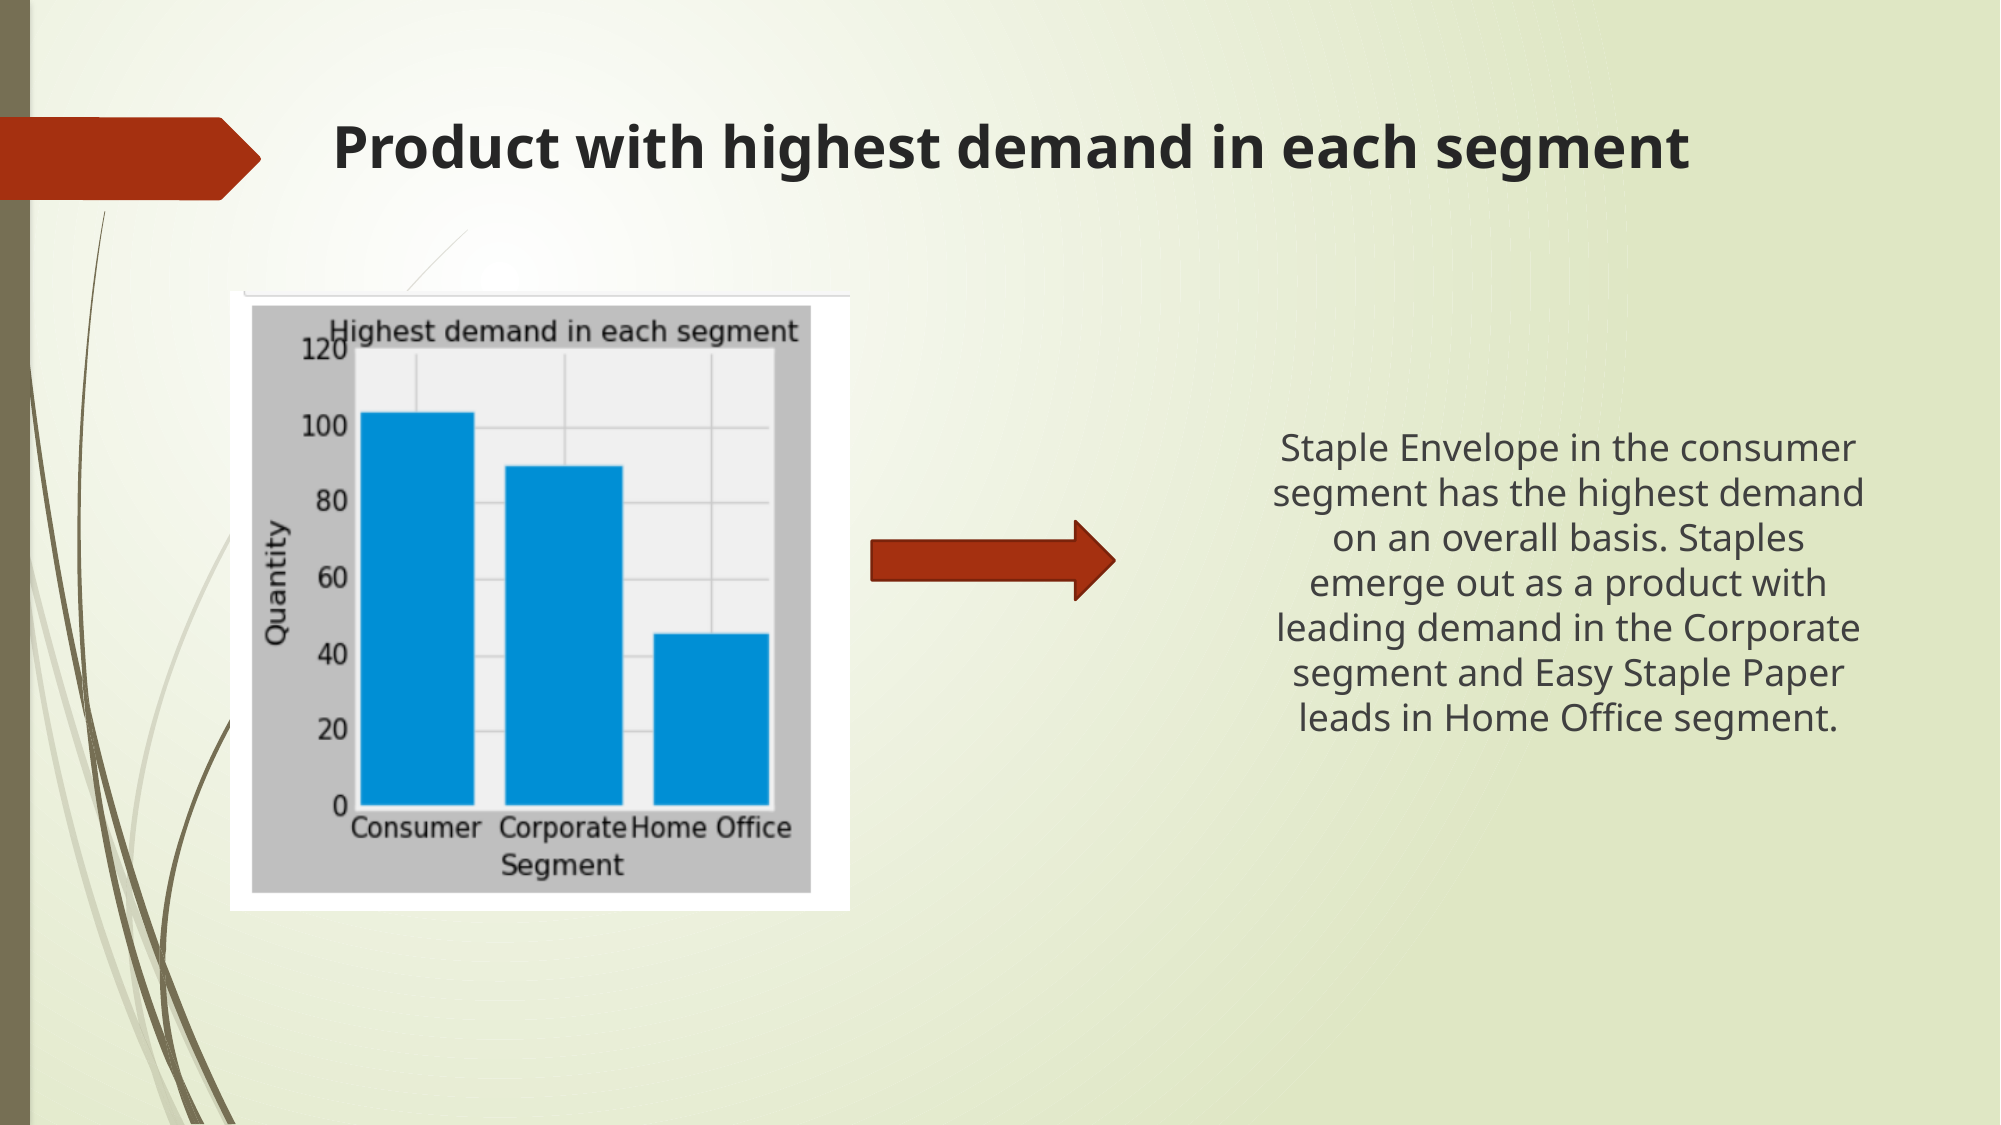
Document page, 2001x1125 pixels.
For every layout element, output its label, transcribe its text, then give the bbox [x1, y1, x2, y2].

text_box [870, 519, 1116, 602]
title Product with highest demand in each segment [317, 102, 1888, 218]
list Staple Envelope in the consumer segment has the highest demand on an overall basis. Staples emerge out as a product with leading demand in the Corporate segment and Easy Staple Paper leads in Home Office segment. [1250, 416, 1888, 970]
picture [230, 291, 850, 912]
